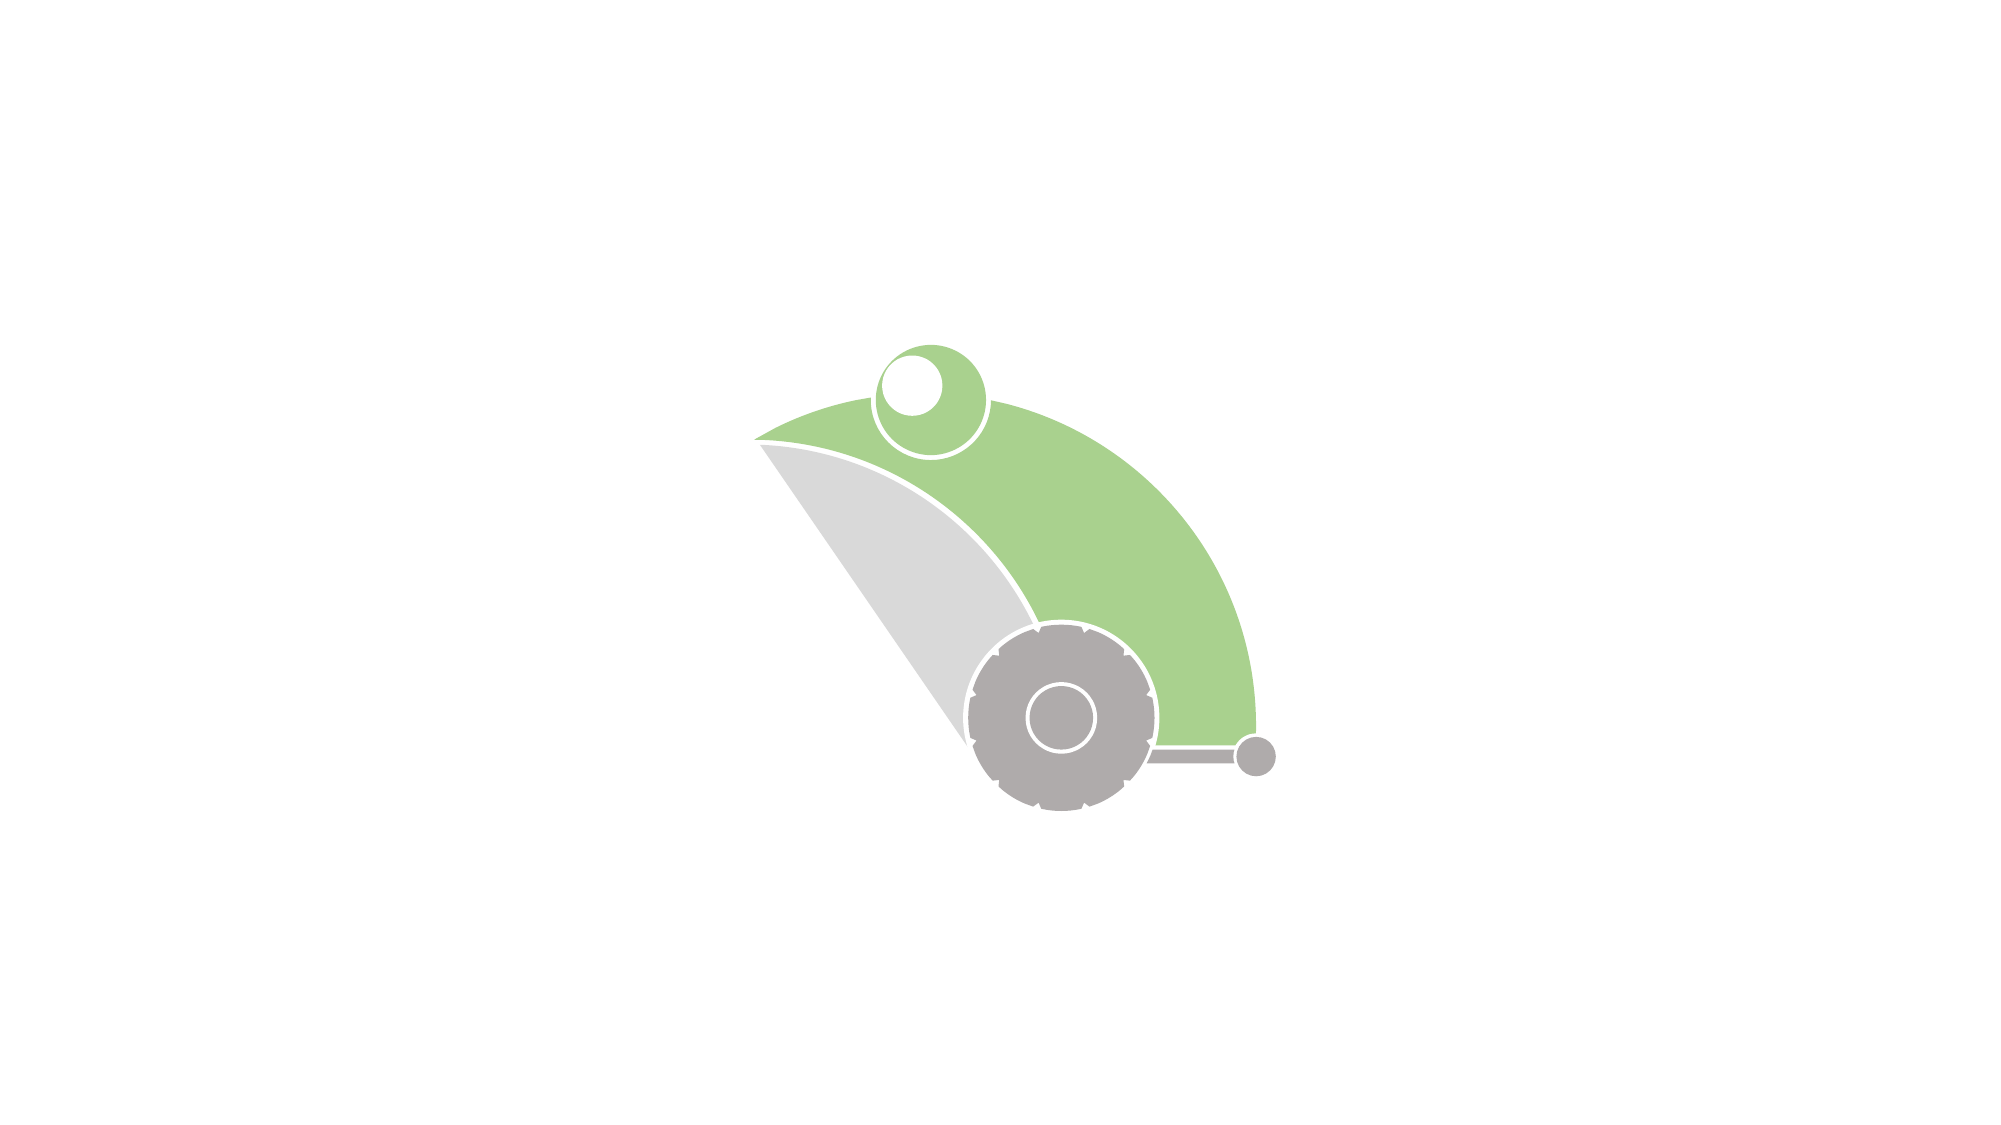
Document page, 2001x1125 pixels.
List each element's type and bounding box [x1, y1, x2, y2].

text_box [753, 344, 1279, 815]
